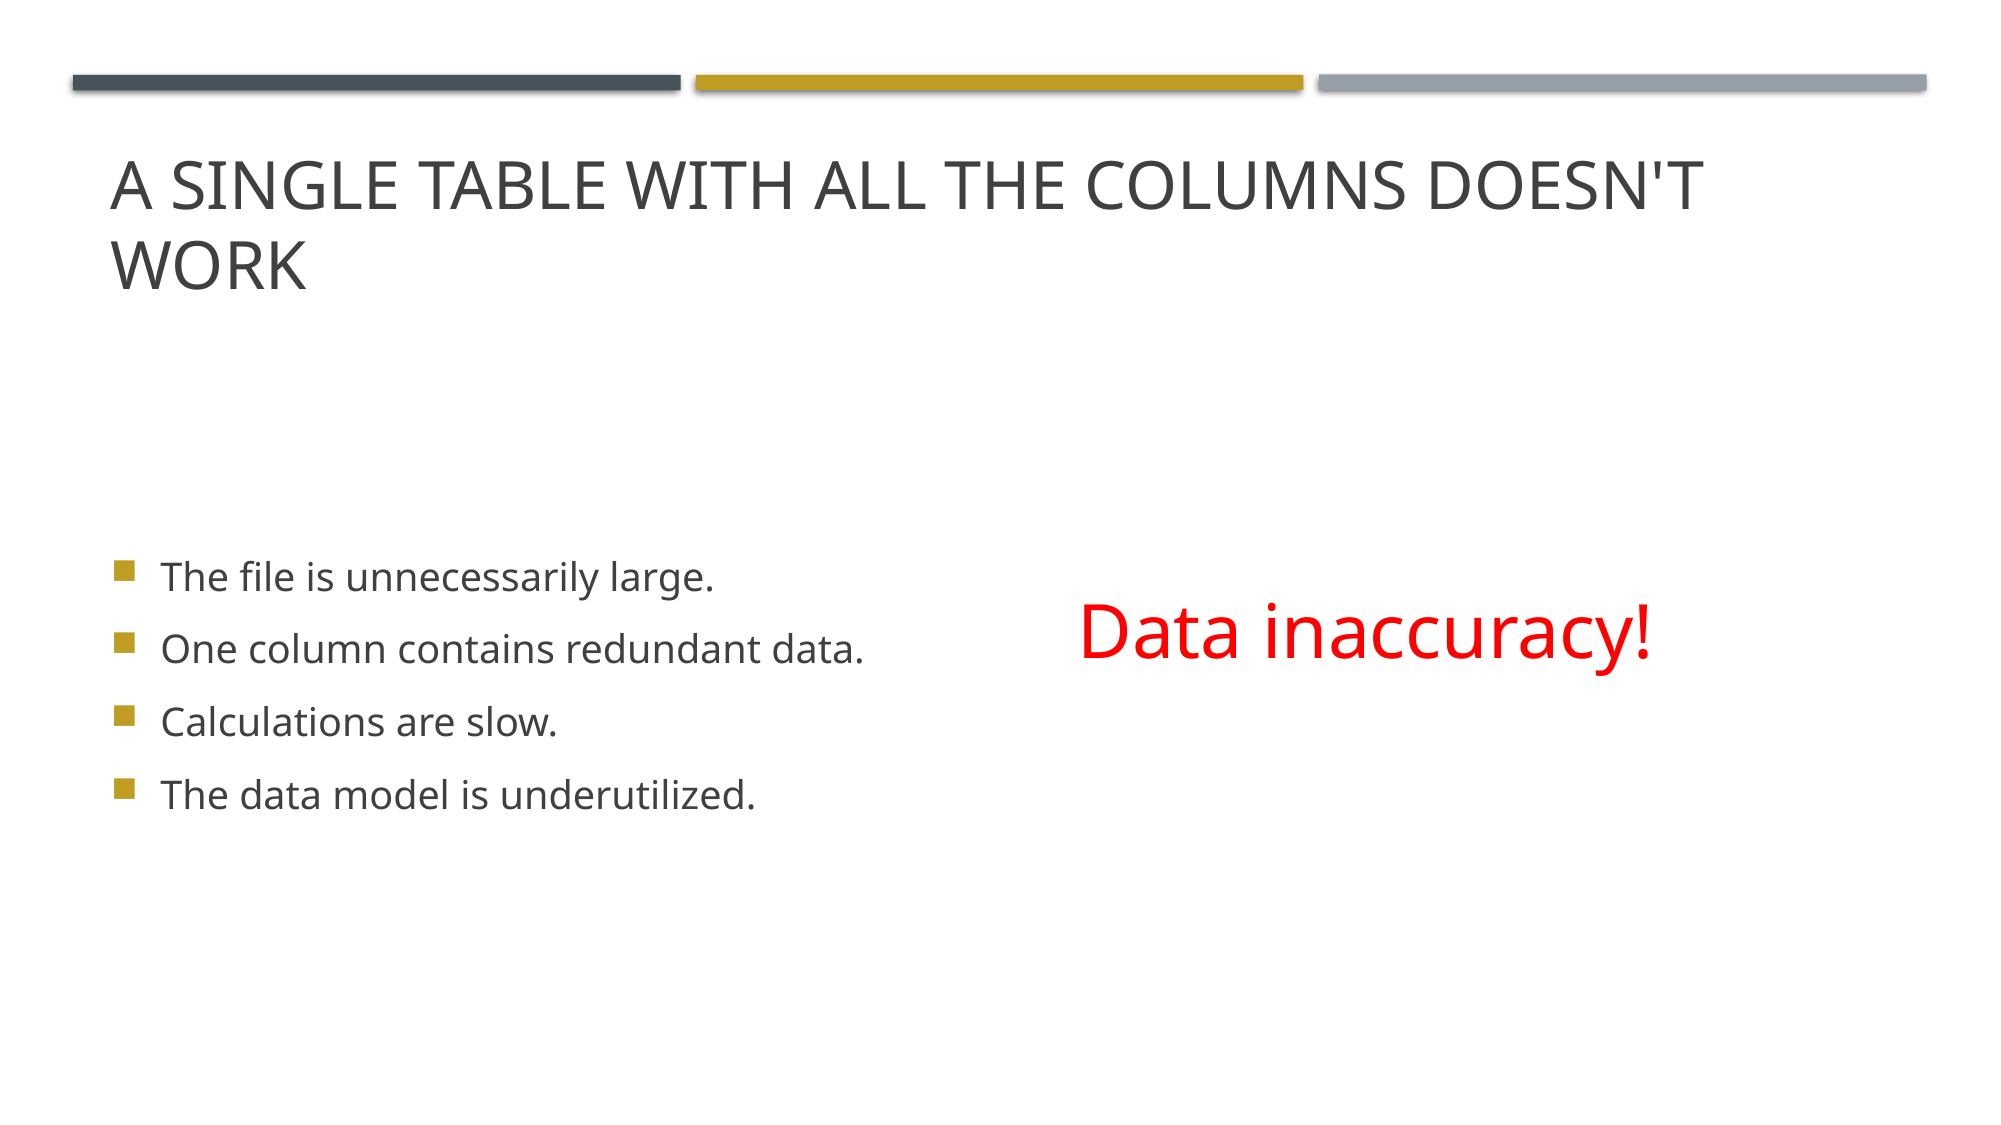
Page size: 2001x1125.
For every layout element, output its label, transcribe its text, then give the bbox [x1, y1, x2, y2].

list The file is unnecessarily large. One column contains redundant data. Calculations are slow. The data model is underutilized. [95, 383, 1905, 981]
title A single table with all the columns doesn't work [95, 115, 1905, 311]
text_box Data inaccuracy! [1062, 576, 1670, 681]
